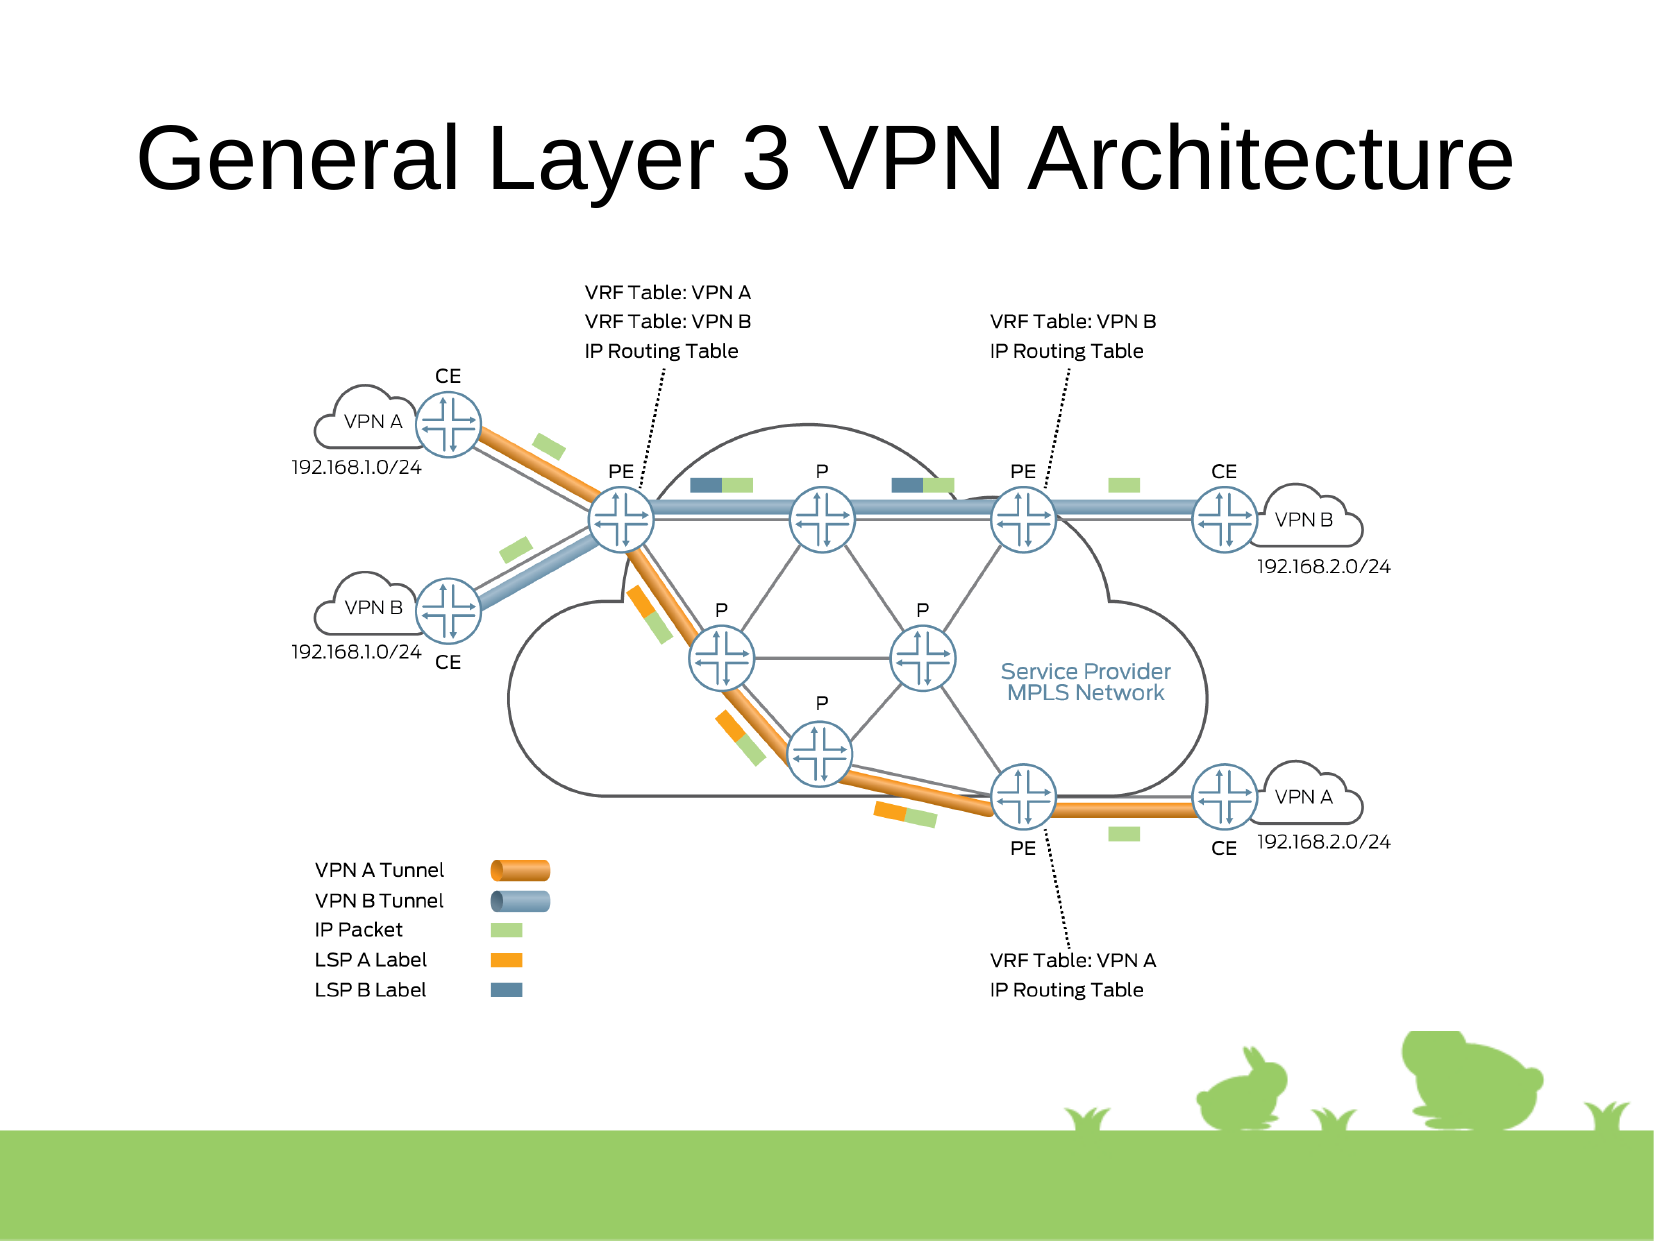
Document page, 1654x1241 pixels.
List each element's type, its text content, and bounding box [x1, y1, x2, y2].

text_box General Layer 3 VPN Architecture [82, 49, 1571, 257]
picture [0, 0, 1654, 1241]
